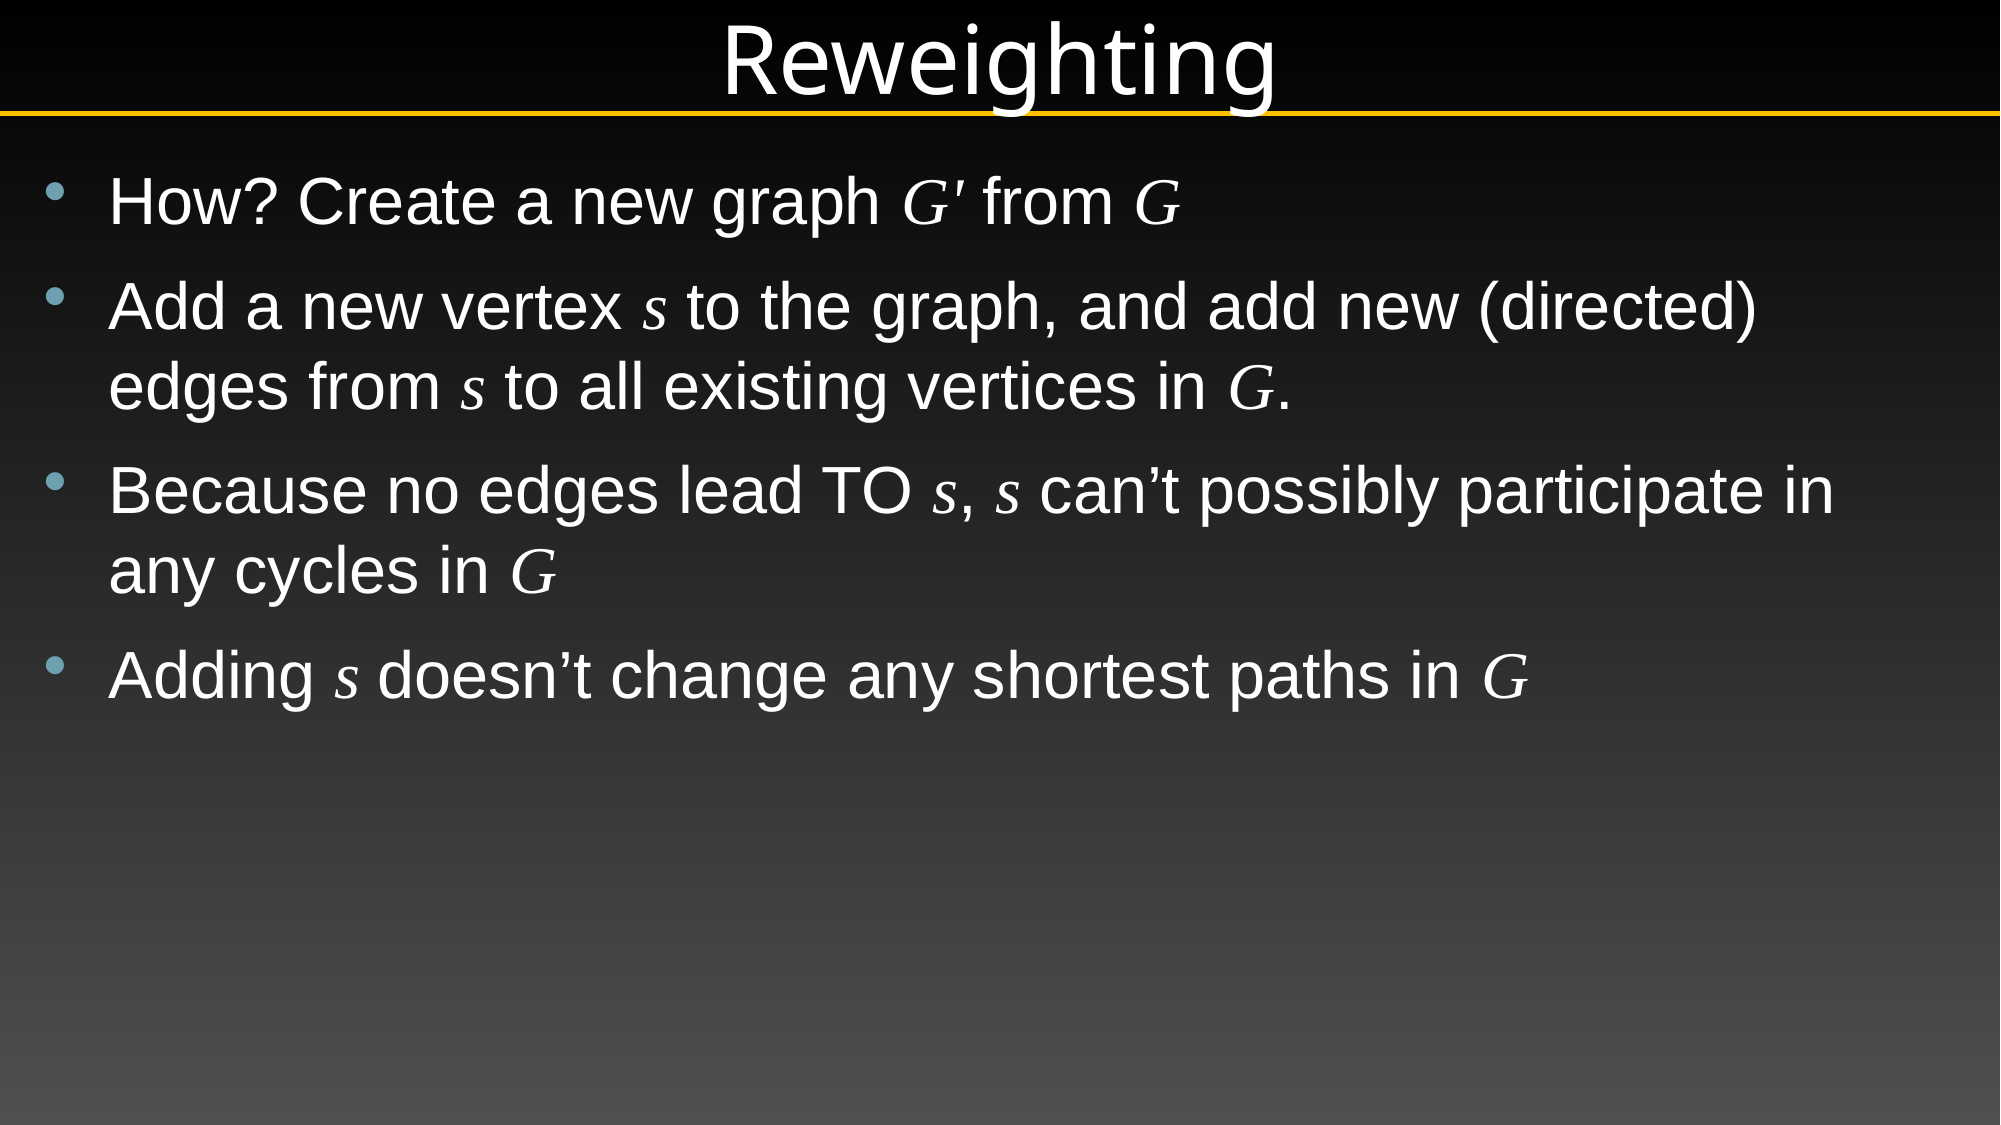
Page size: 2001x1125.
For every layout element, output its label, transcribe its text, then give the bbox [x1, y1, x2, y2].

title Reweighting [249, 0, 1751, 113]
list How? Create a new graph G' from G Add a new vertex s to the graph, and add new (directed) edges from s to all existing vertices in G. Because no edges lead TO s, s can’t possibly participate in any cycles in G Adding s doesn’t change any shortest paths in G [24, 149, 1976, 1031]
